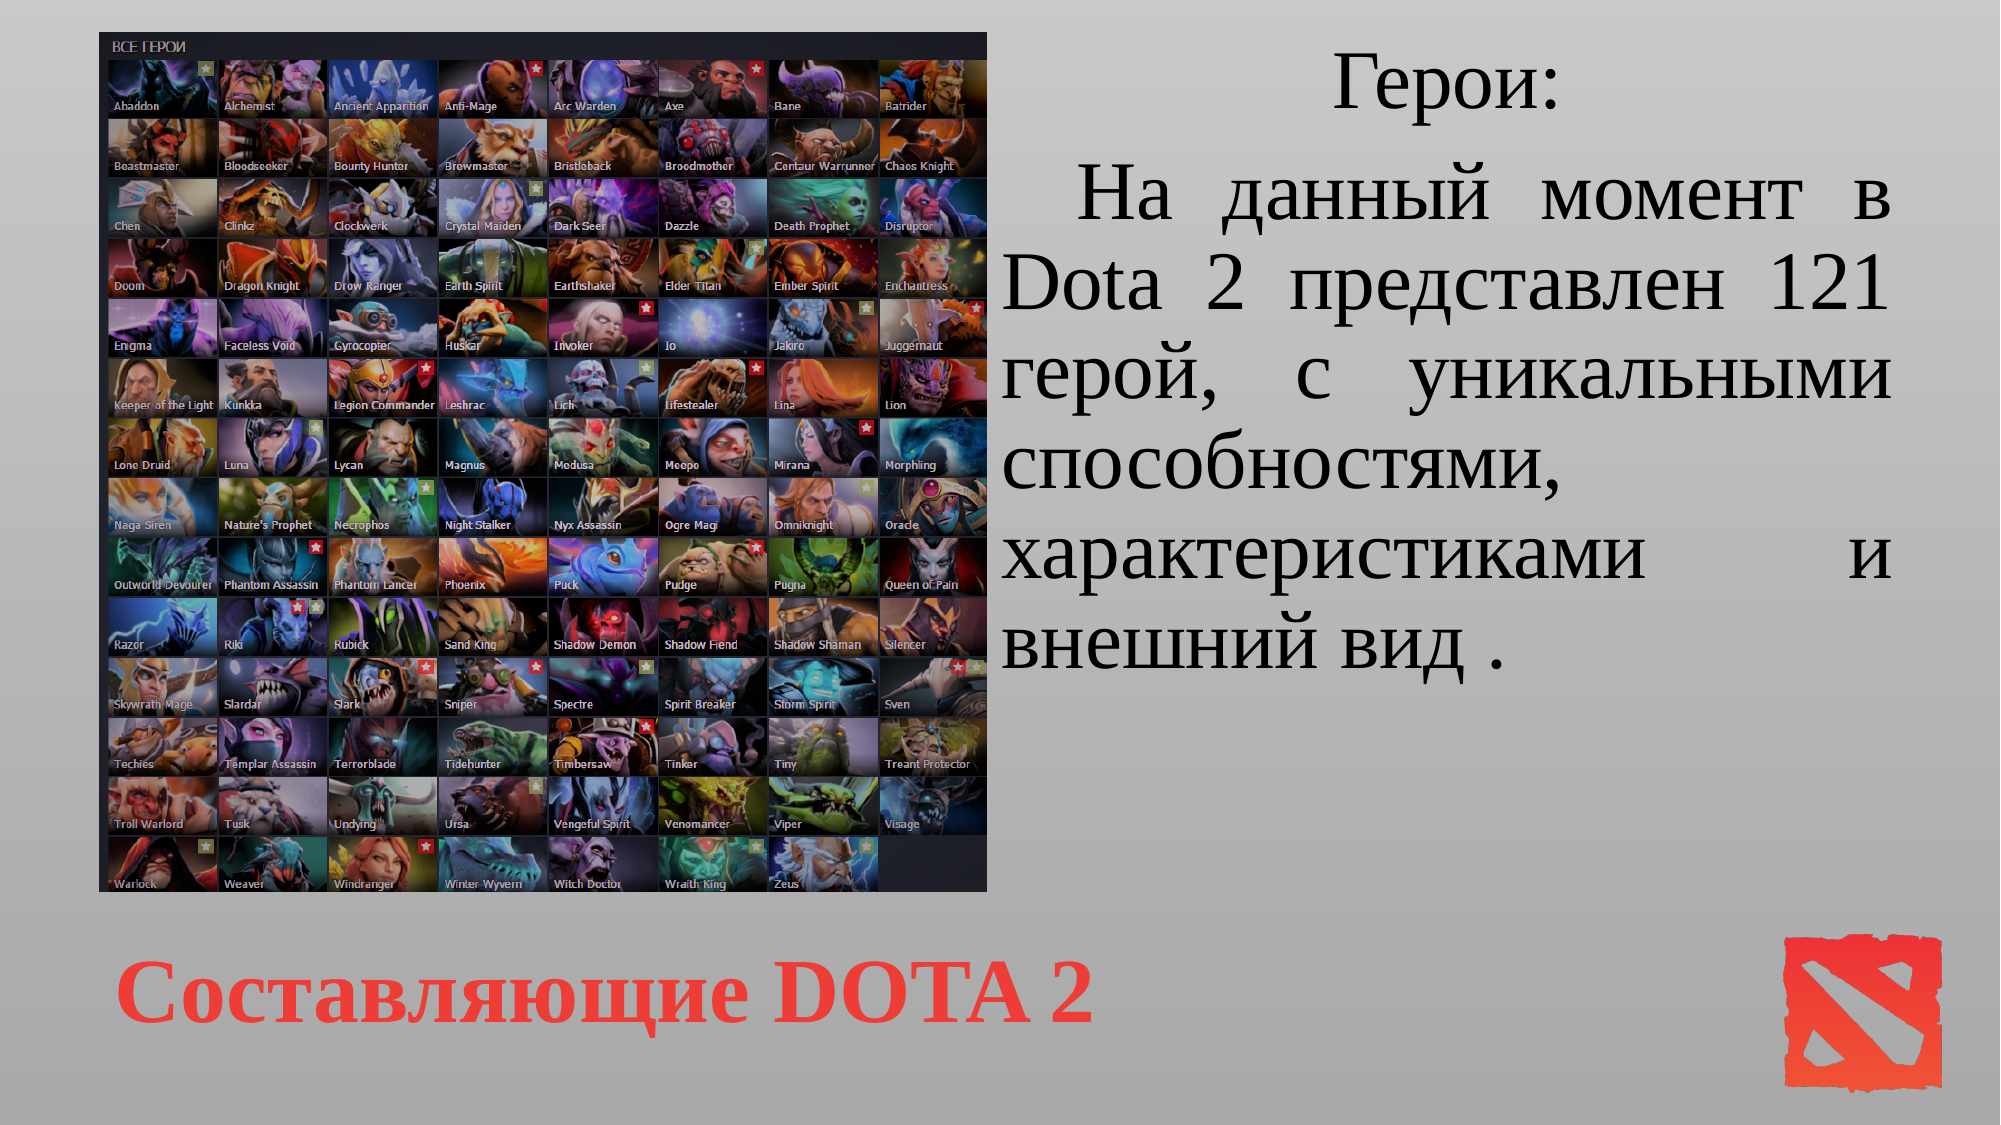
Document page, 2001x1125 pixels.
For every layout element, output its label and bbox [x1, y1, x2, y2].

text_box [0, 0, 2000, 1125]
picture [99, 32, 987, 892]
